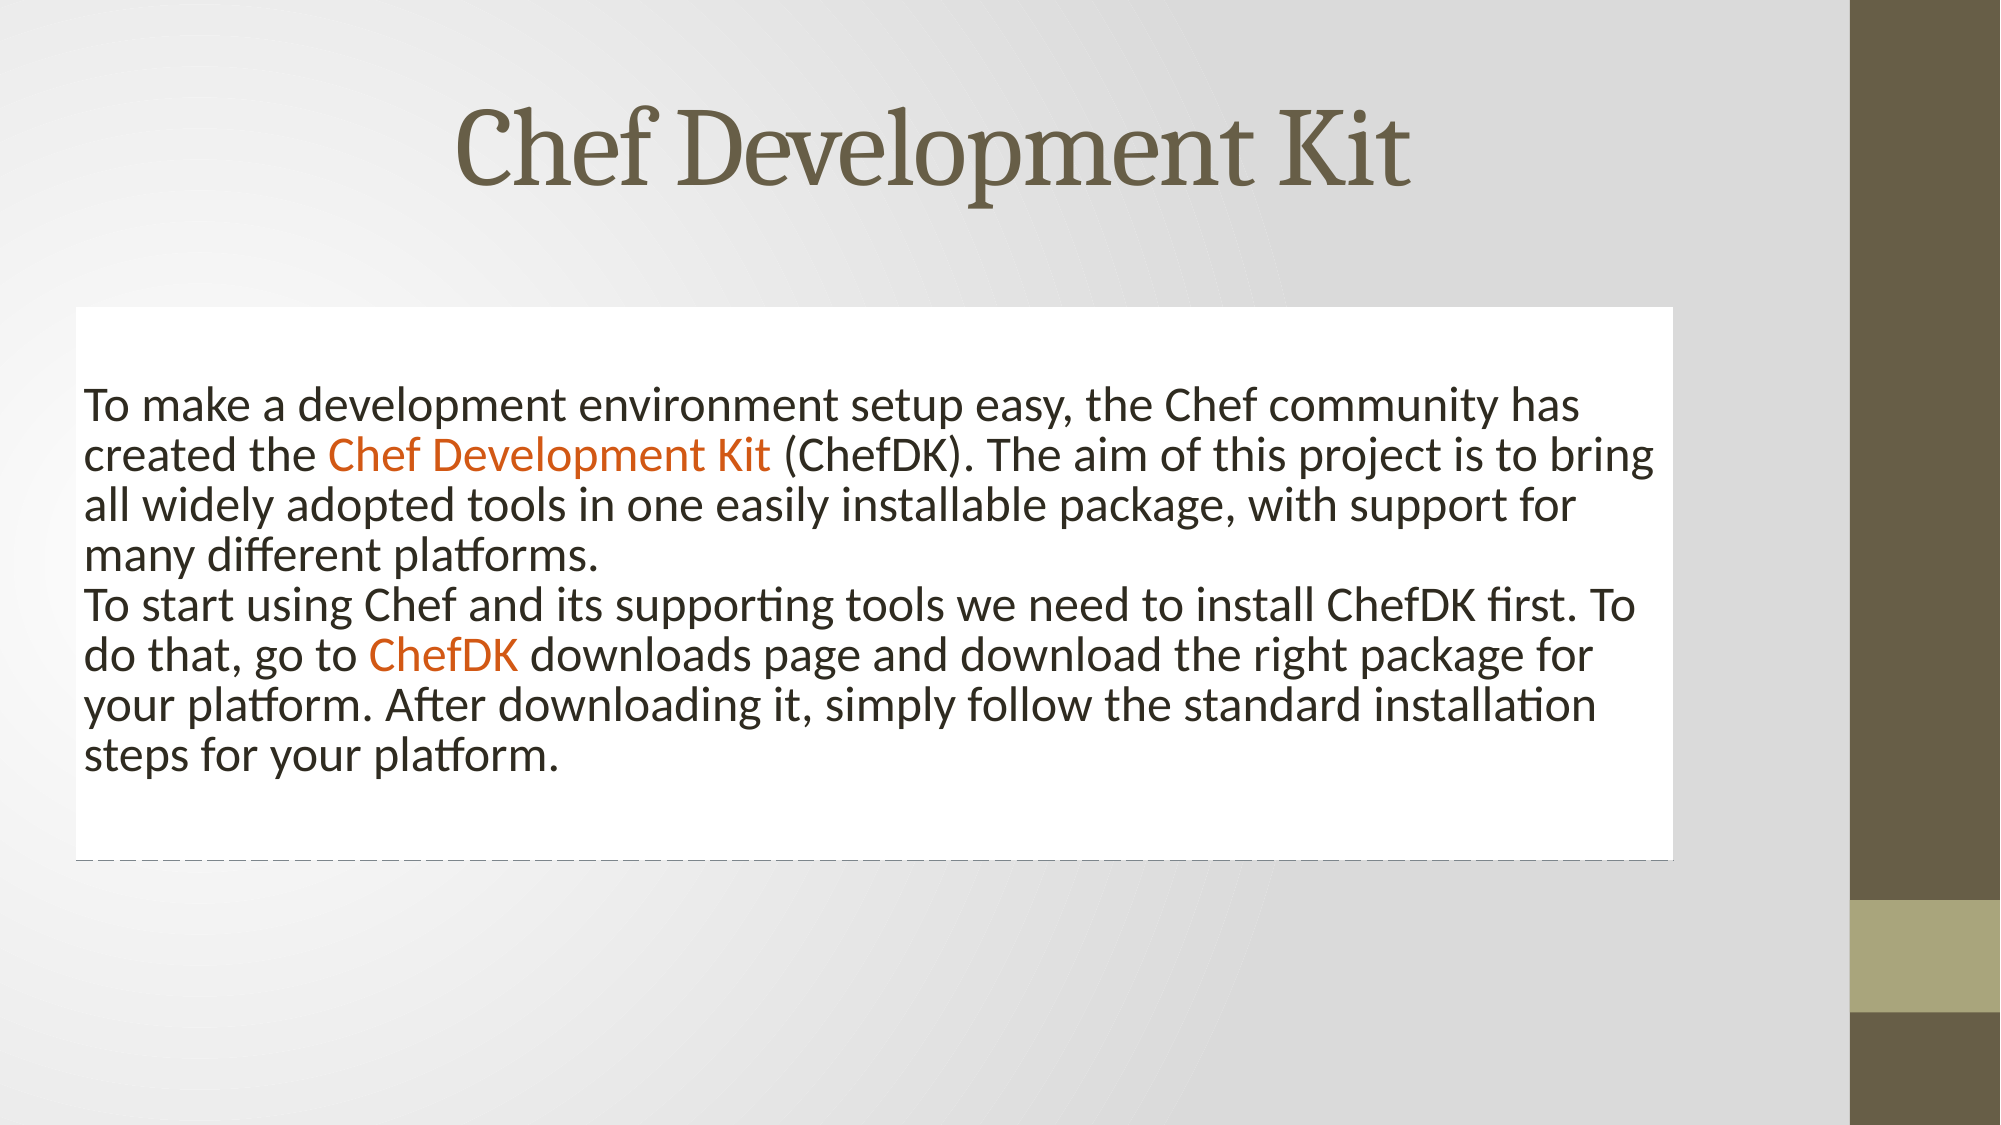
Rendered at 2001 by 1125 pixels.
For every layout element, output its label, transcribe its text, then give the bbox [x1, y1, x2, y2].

table_header To make a development environment setup easy, the Chef community has created the Chef Development Kit (ChefDK). The aim of this project is to bring all widely adopted tools in one easily installable package, with support for many different platforms. To start using Chef and its supporting tools we need to install ChefDK first. To do that, go to ChefDK downloads page and download the right package for your platform. After downloading it, simply follow the standard installation steps for your platform. [76, 307, 1673, 860]
title Chef Development Kit [99, 46, 1767, 235]
